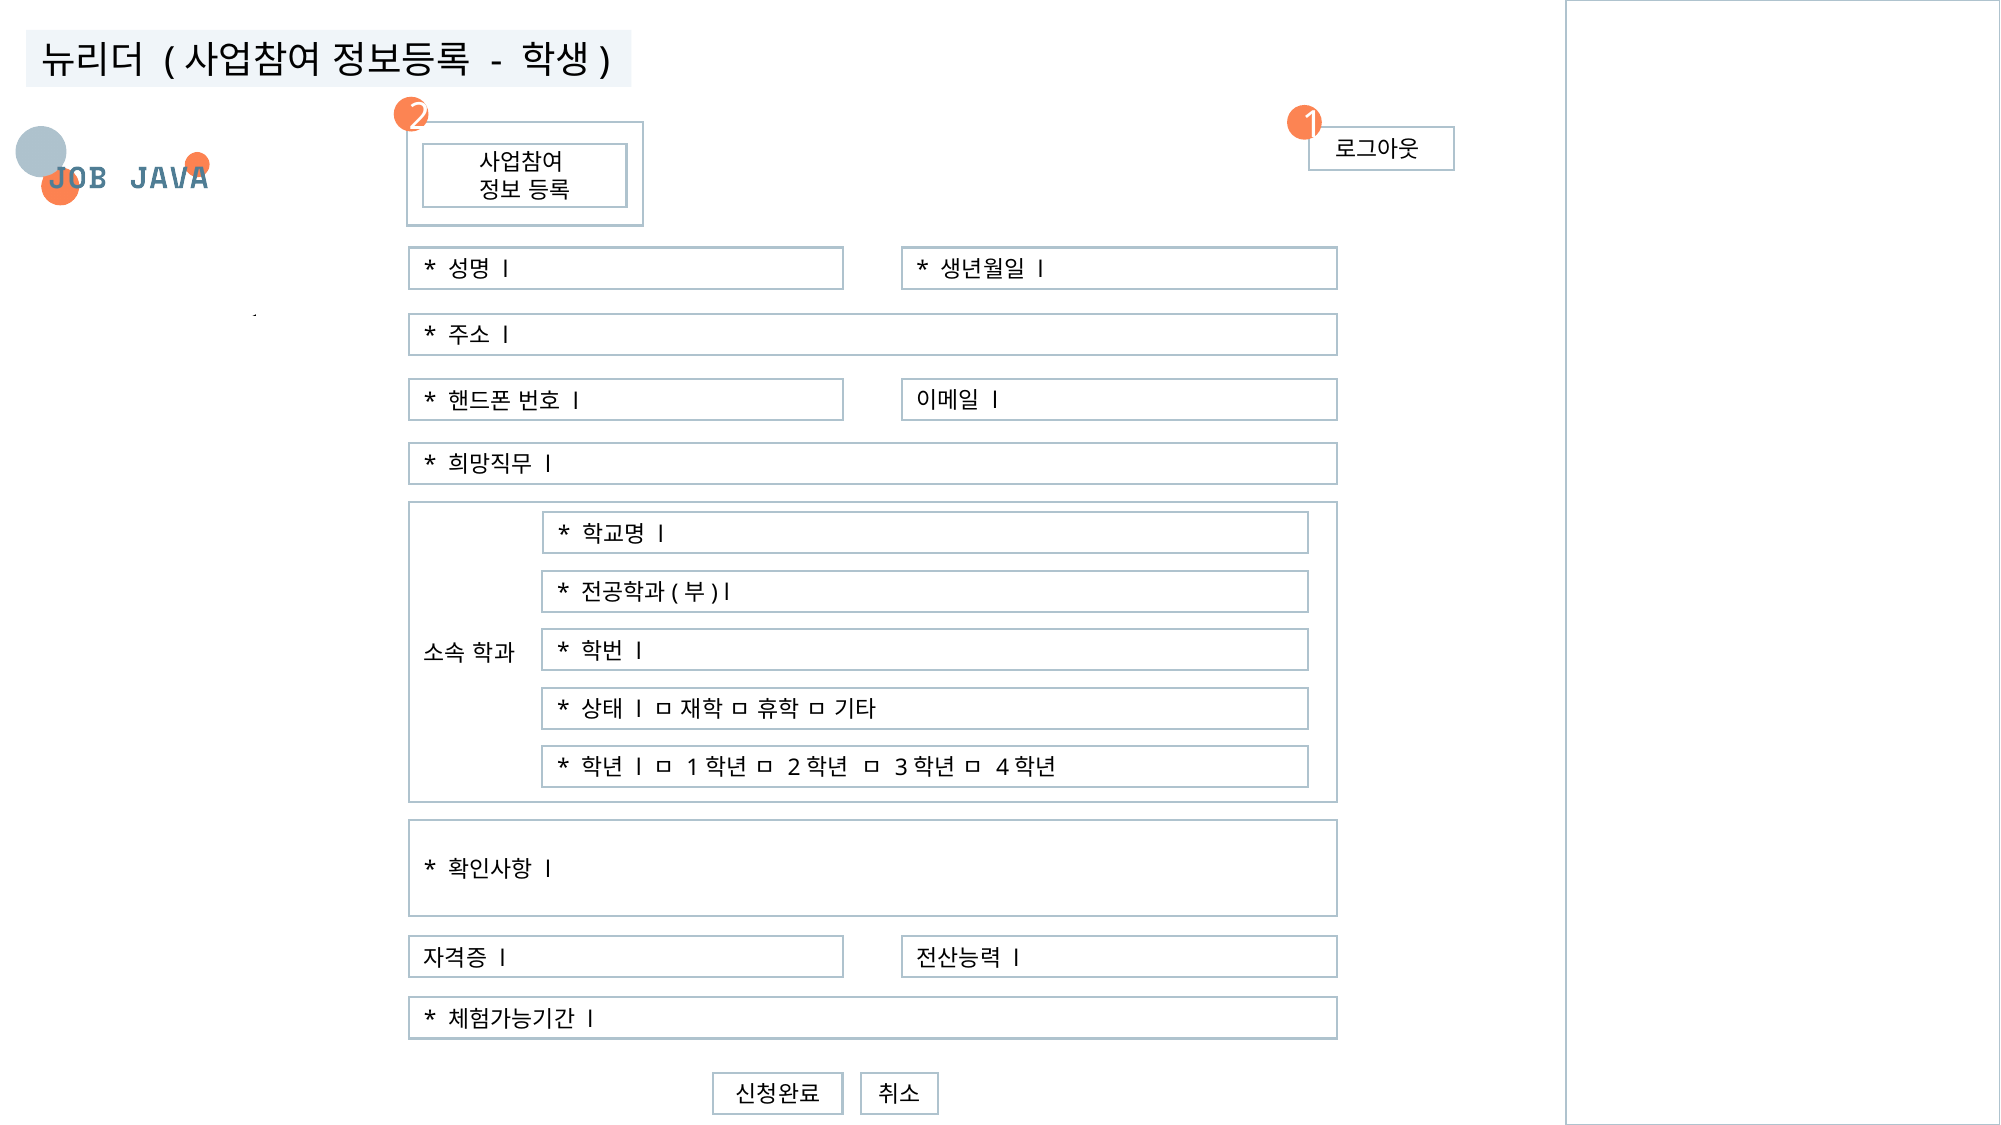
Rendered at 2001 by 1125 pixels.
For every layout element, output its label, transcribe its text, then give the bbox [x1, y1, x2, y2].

text_box 사업참여 정보 등록 [422, 143, 628, 208]
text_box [1287, 104, 1512, 226]
text_box 뉴리더 (사업참여 정보등록 - 학생) [26, 29, 632, 87]
text_box [406, 121, 644, 227]
text_box [1565, 0, 2000, 1125]
text_box 2 [392, 95, 430, 133]
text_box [409, 247, 1338, 1115]
picture [0, 59, 256, 316]
